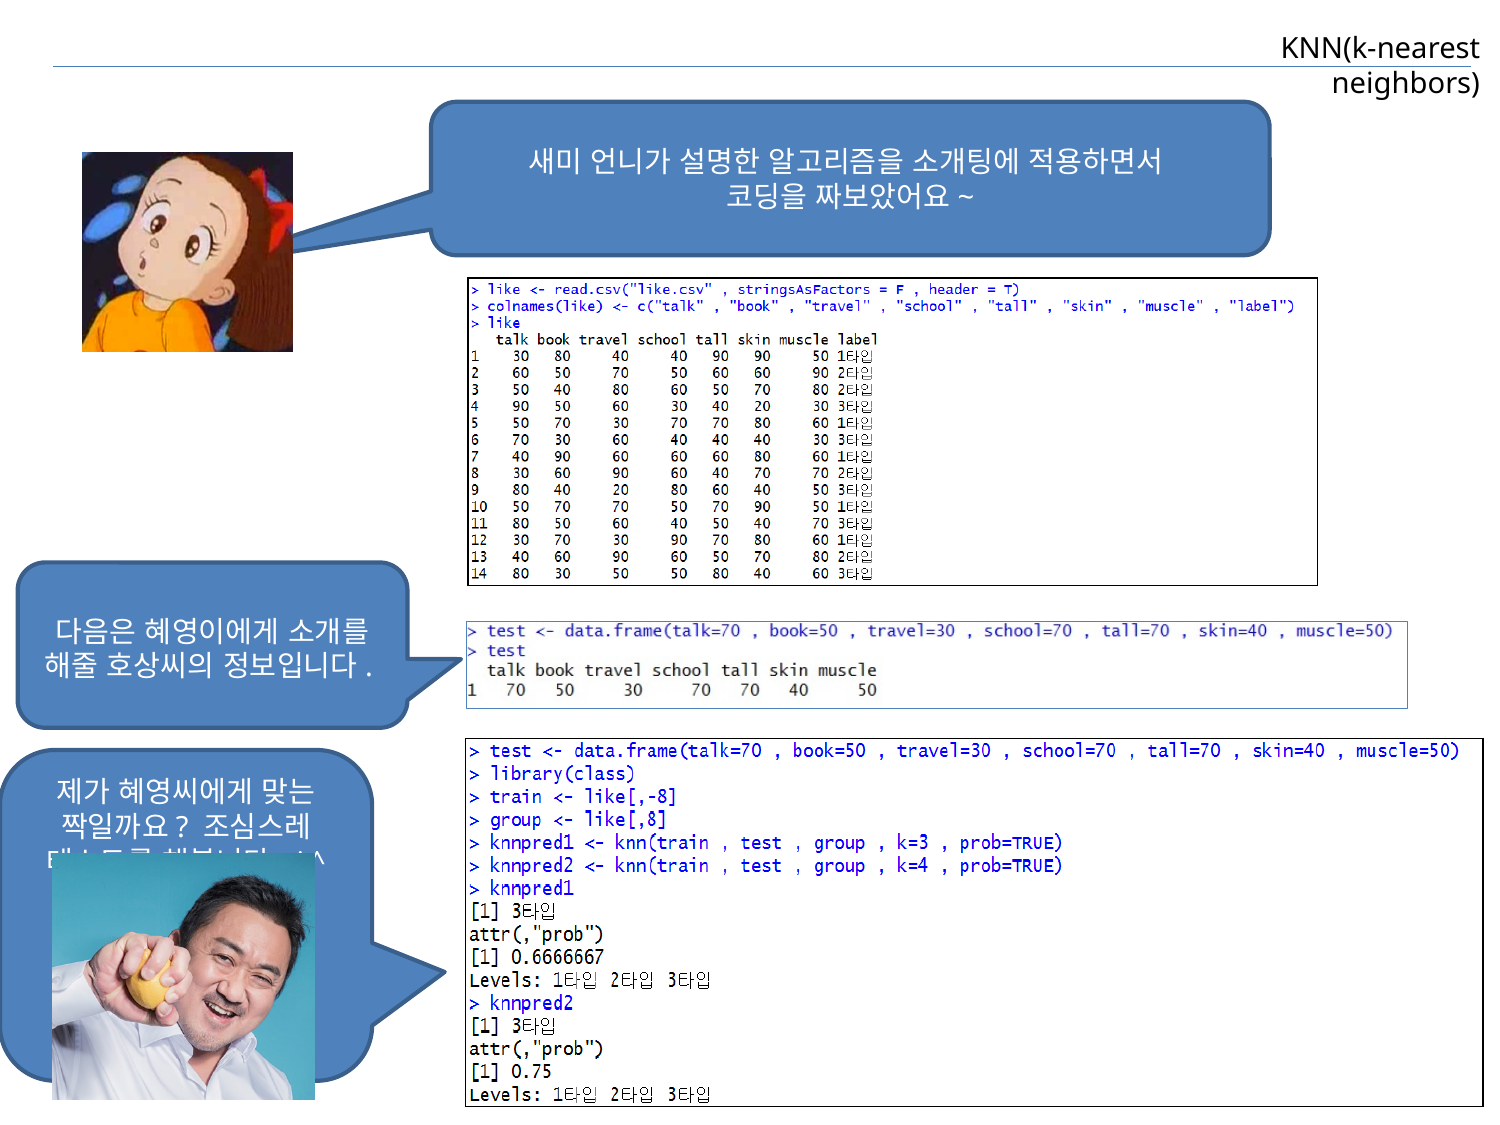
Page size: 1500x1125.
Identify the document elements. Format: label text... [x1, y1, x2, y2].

text_box KNN(k-nearest neighbors) [1125, 21, 1495, 107]
text_box 새미 언니가 설명한 알고리즘을 소개팅에 적용하면서 코딩을 짜보았어요~ [297, 99, 1272, 258]
picture [468, 278, 1318, 586]
picture [52, 853, 315, 1101]
picture [466, 621, 1407, 709]
picture [466, 738, 1483, 1107]
picture [81, 152, 293, 352]
text_box 제가 혜영씨에게 맞는 짝일까요? 조심스레 테스트를 해봅니다. ^^ [0, 747, 447, 1083]
text_box 다음은 혜영이에게 소개를 해줄 호상씨의 정보입니다. [15, 560, 461, 730]
